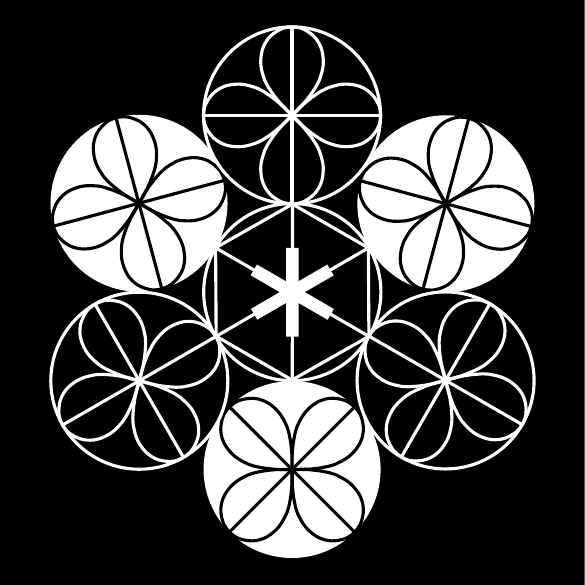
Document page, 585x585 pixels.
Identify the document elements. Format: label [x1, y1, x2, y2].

text_box [26, 26, 558, 558]
